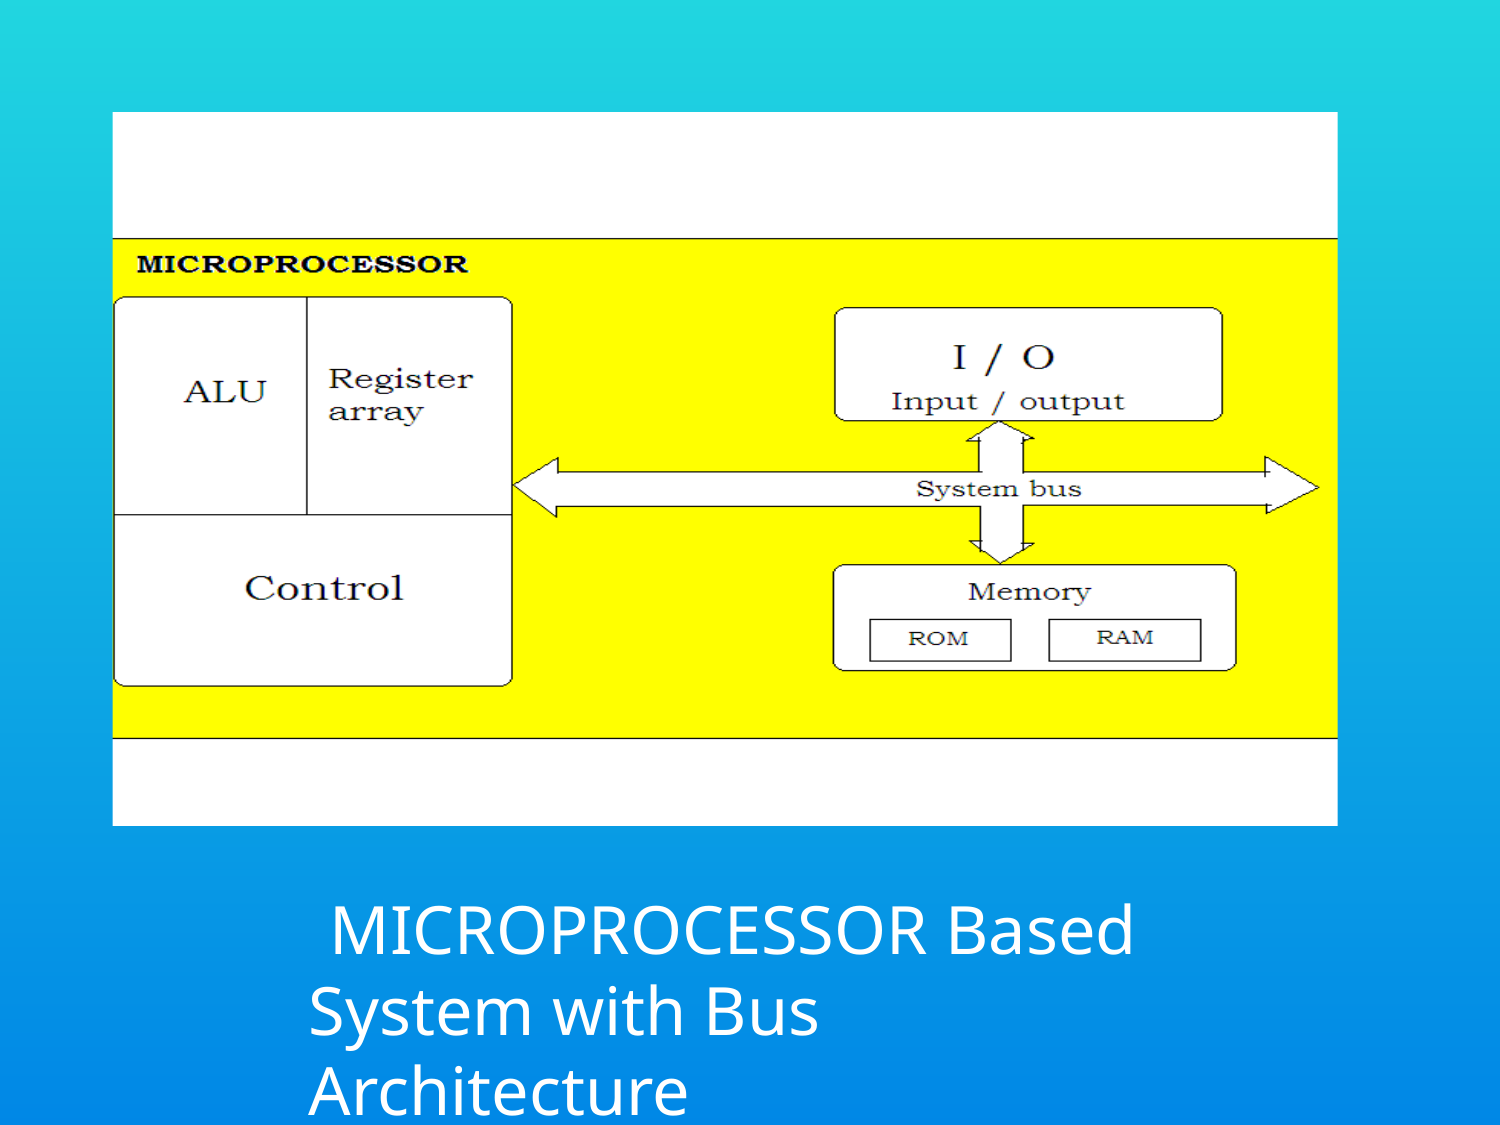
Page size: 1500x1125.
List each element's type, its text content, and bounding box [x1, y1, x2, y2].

text_box MICROPROCESSOR Based System with Bus Architecture [306, 885, 1172, 1125]
text_box [112, 112, 1338, 826]
